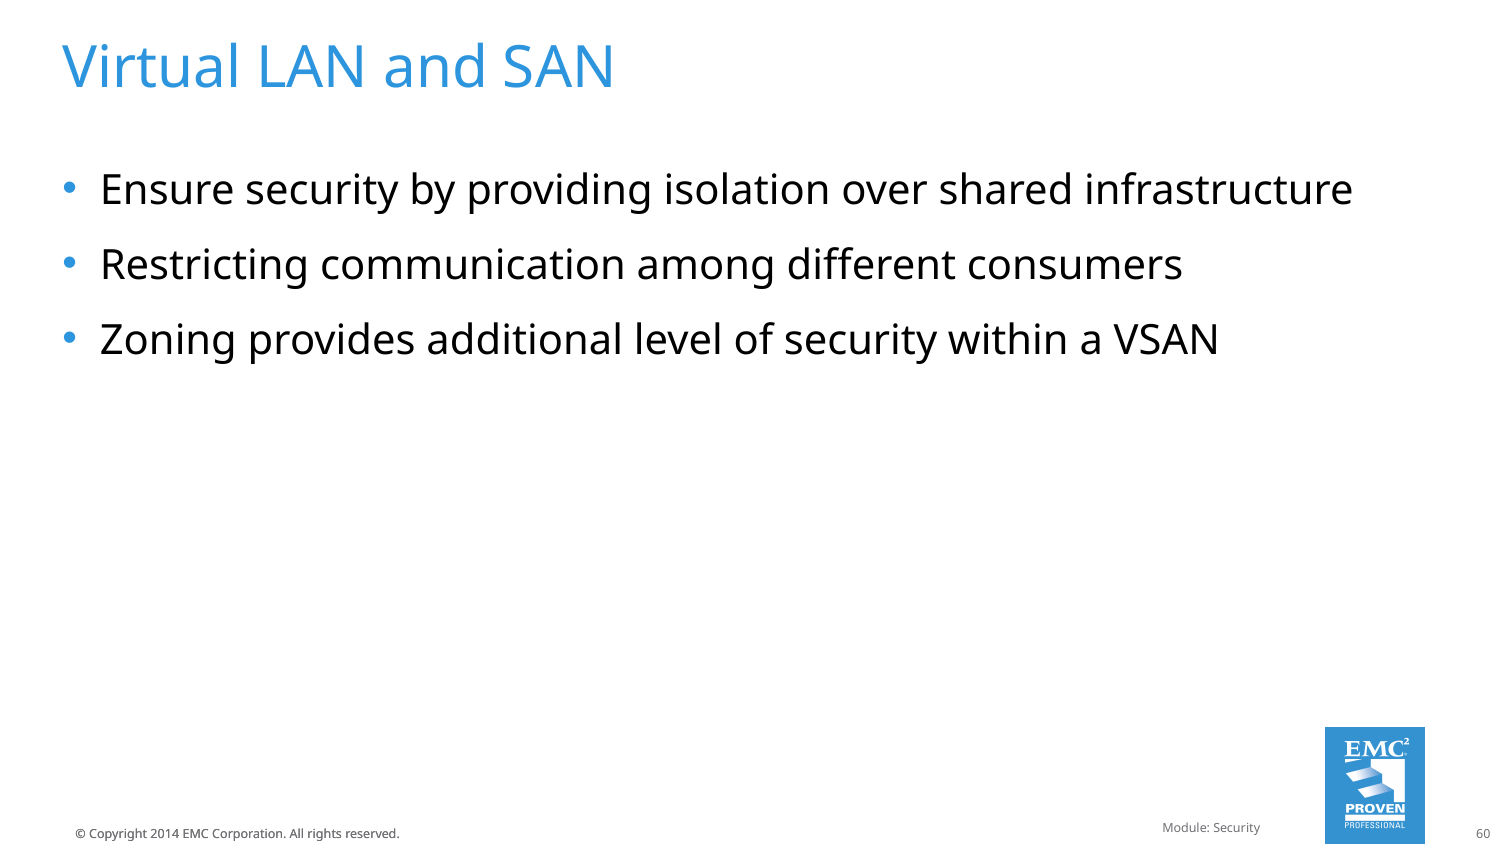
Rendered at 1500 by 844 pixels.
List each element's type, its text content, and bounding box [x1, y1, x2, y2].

title Virtual LAN and SAN [62, 37, 1450, 113]
picture [1325, 727, 1425, 844]
footer Module: Security [425, 812, 1275, 835]
list Ensure security by providing isolation over shared infrastructure Restricting communication among different consumers Zoning provides additional level of security within a VSAN [62, 162, 1450, 725]
